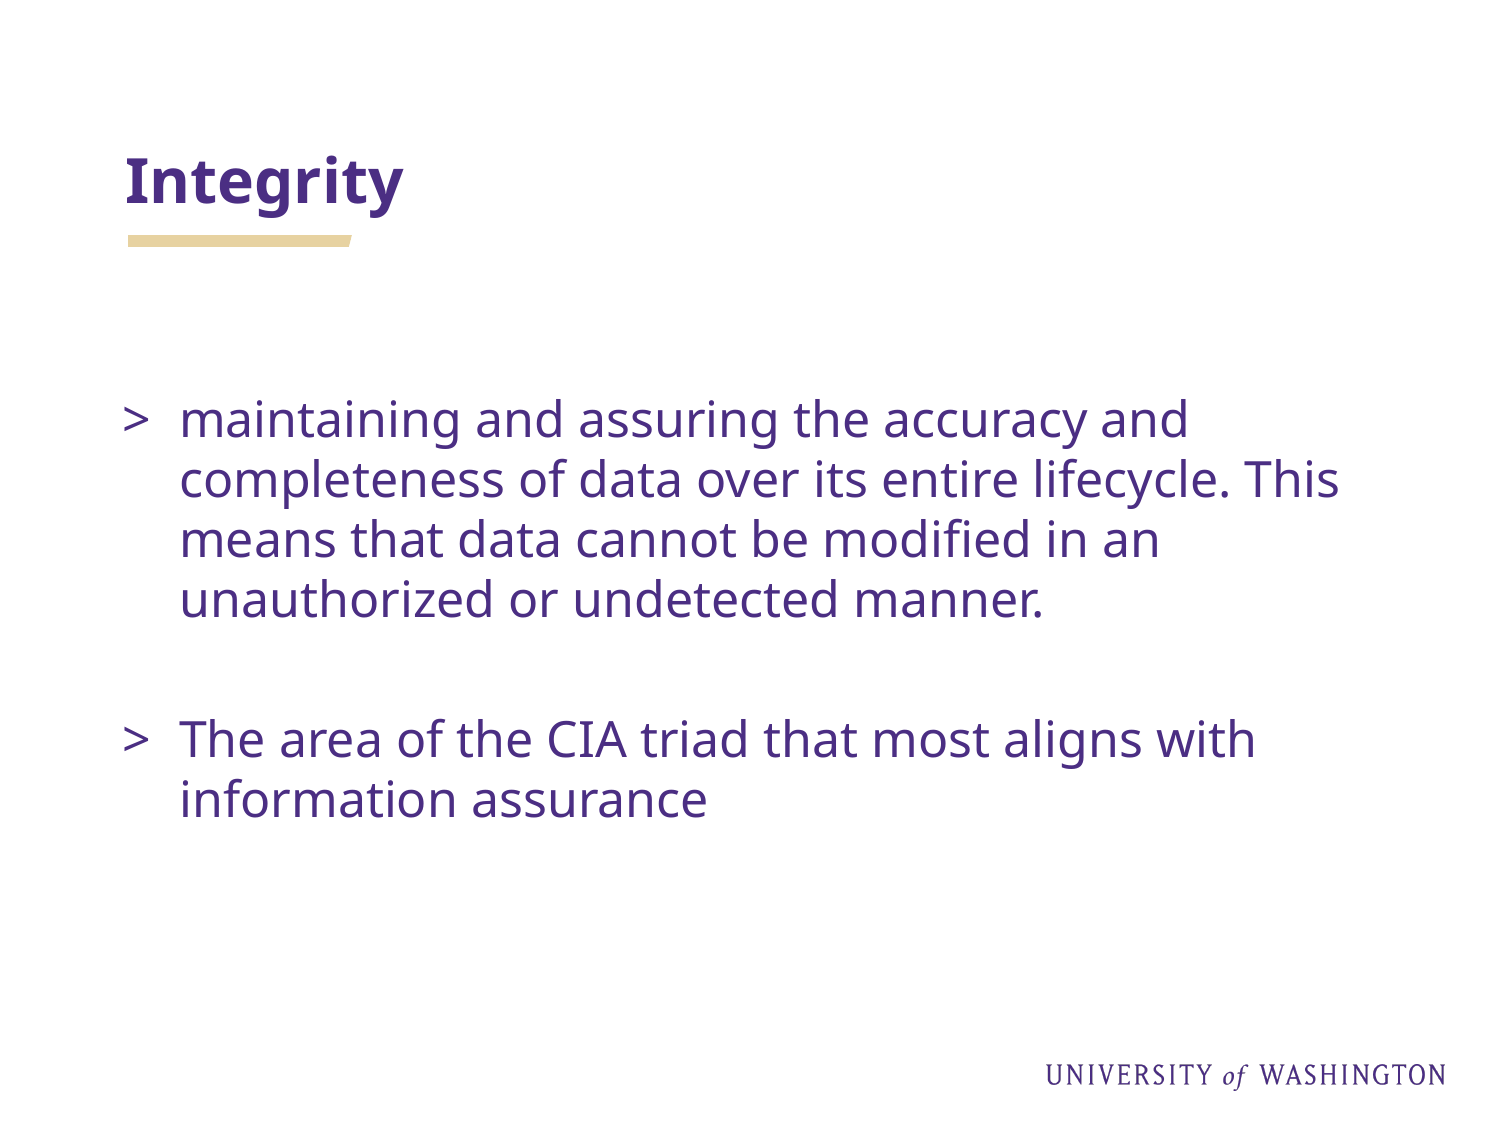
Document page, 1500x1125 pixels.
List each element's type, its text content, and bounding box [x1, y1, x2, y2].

title Integrity [110, 60, 1453, 224]
list maintaining and assuring the accuracy and completeness of data over its entire lifecycle. This means that data cannot be modified in an unauthorized or undetected manner. The area of the CIA triad that most aligns with information assurance [108, 380, 1453, 1006]
picture [128, 235, 352, 247]
picture [1046, 1064, 1445, 1091]
